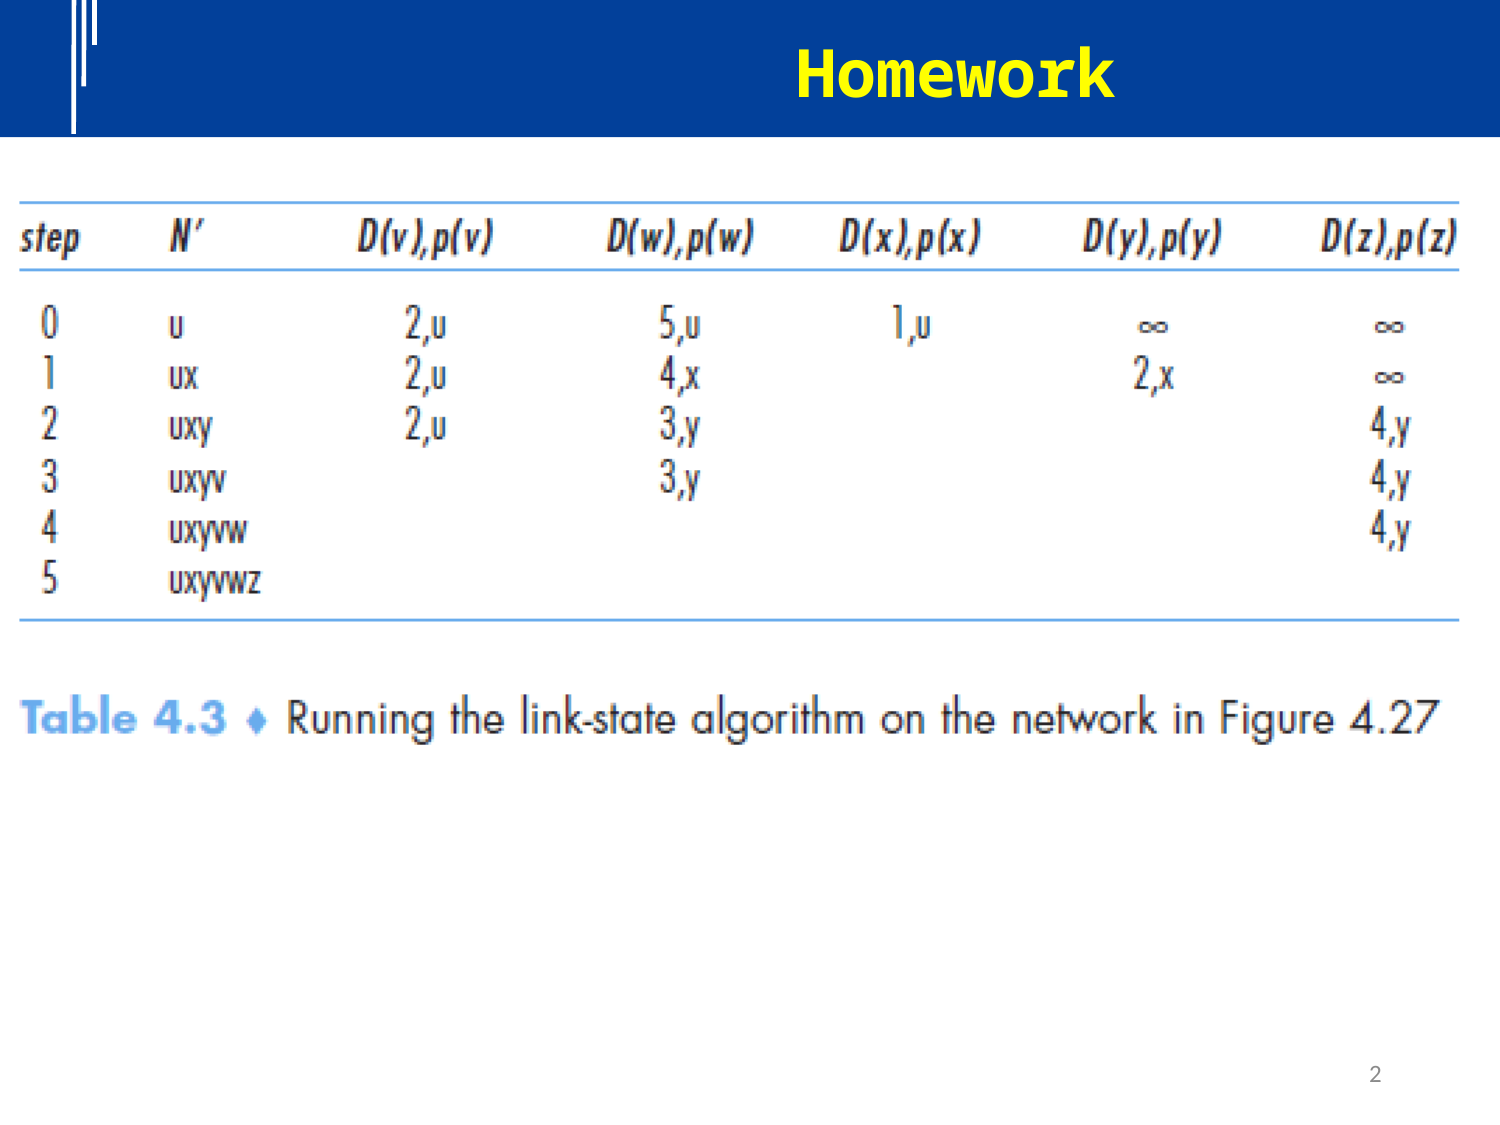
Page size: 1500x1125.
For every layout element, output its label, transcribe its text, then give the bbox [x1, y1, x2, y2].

text_box Homework [102, 23, 1500, 119]
picture [0, 165, 1500, 759]
text_box [0, 0, 1500, 138]
slide_number 2 [1059, 1042, 1397, 1103]
